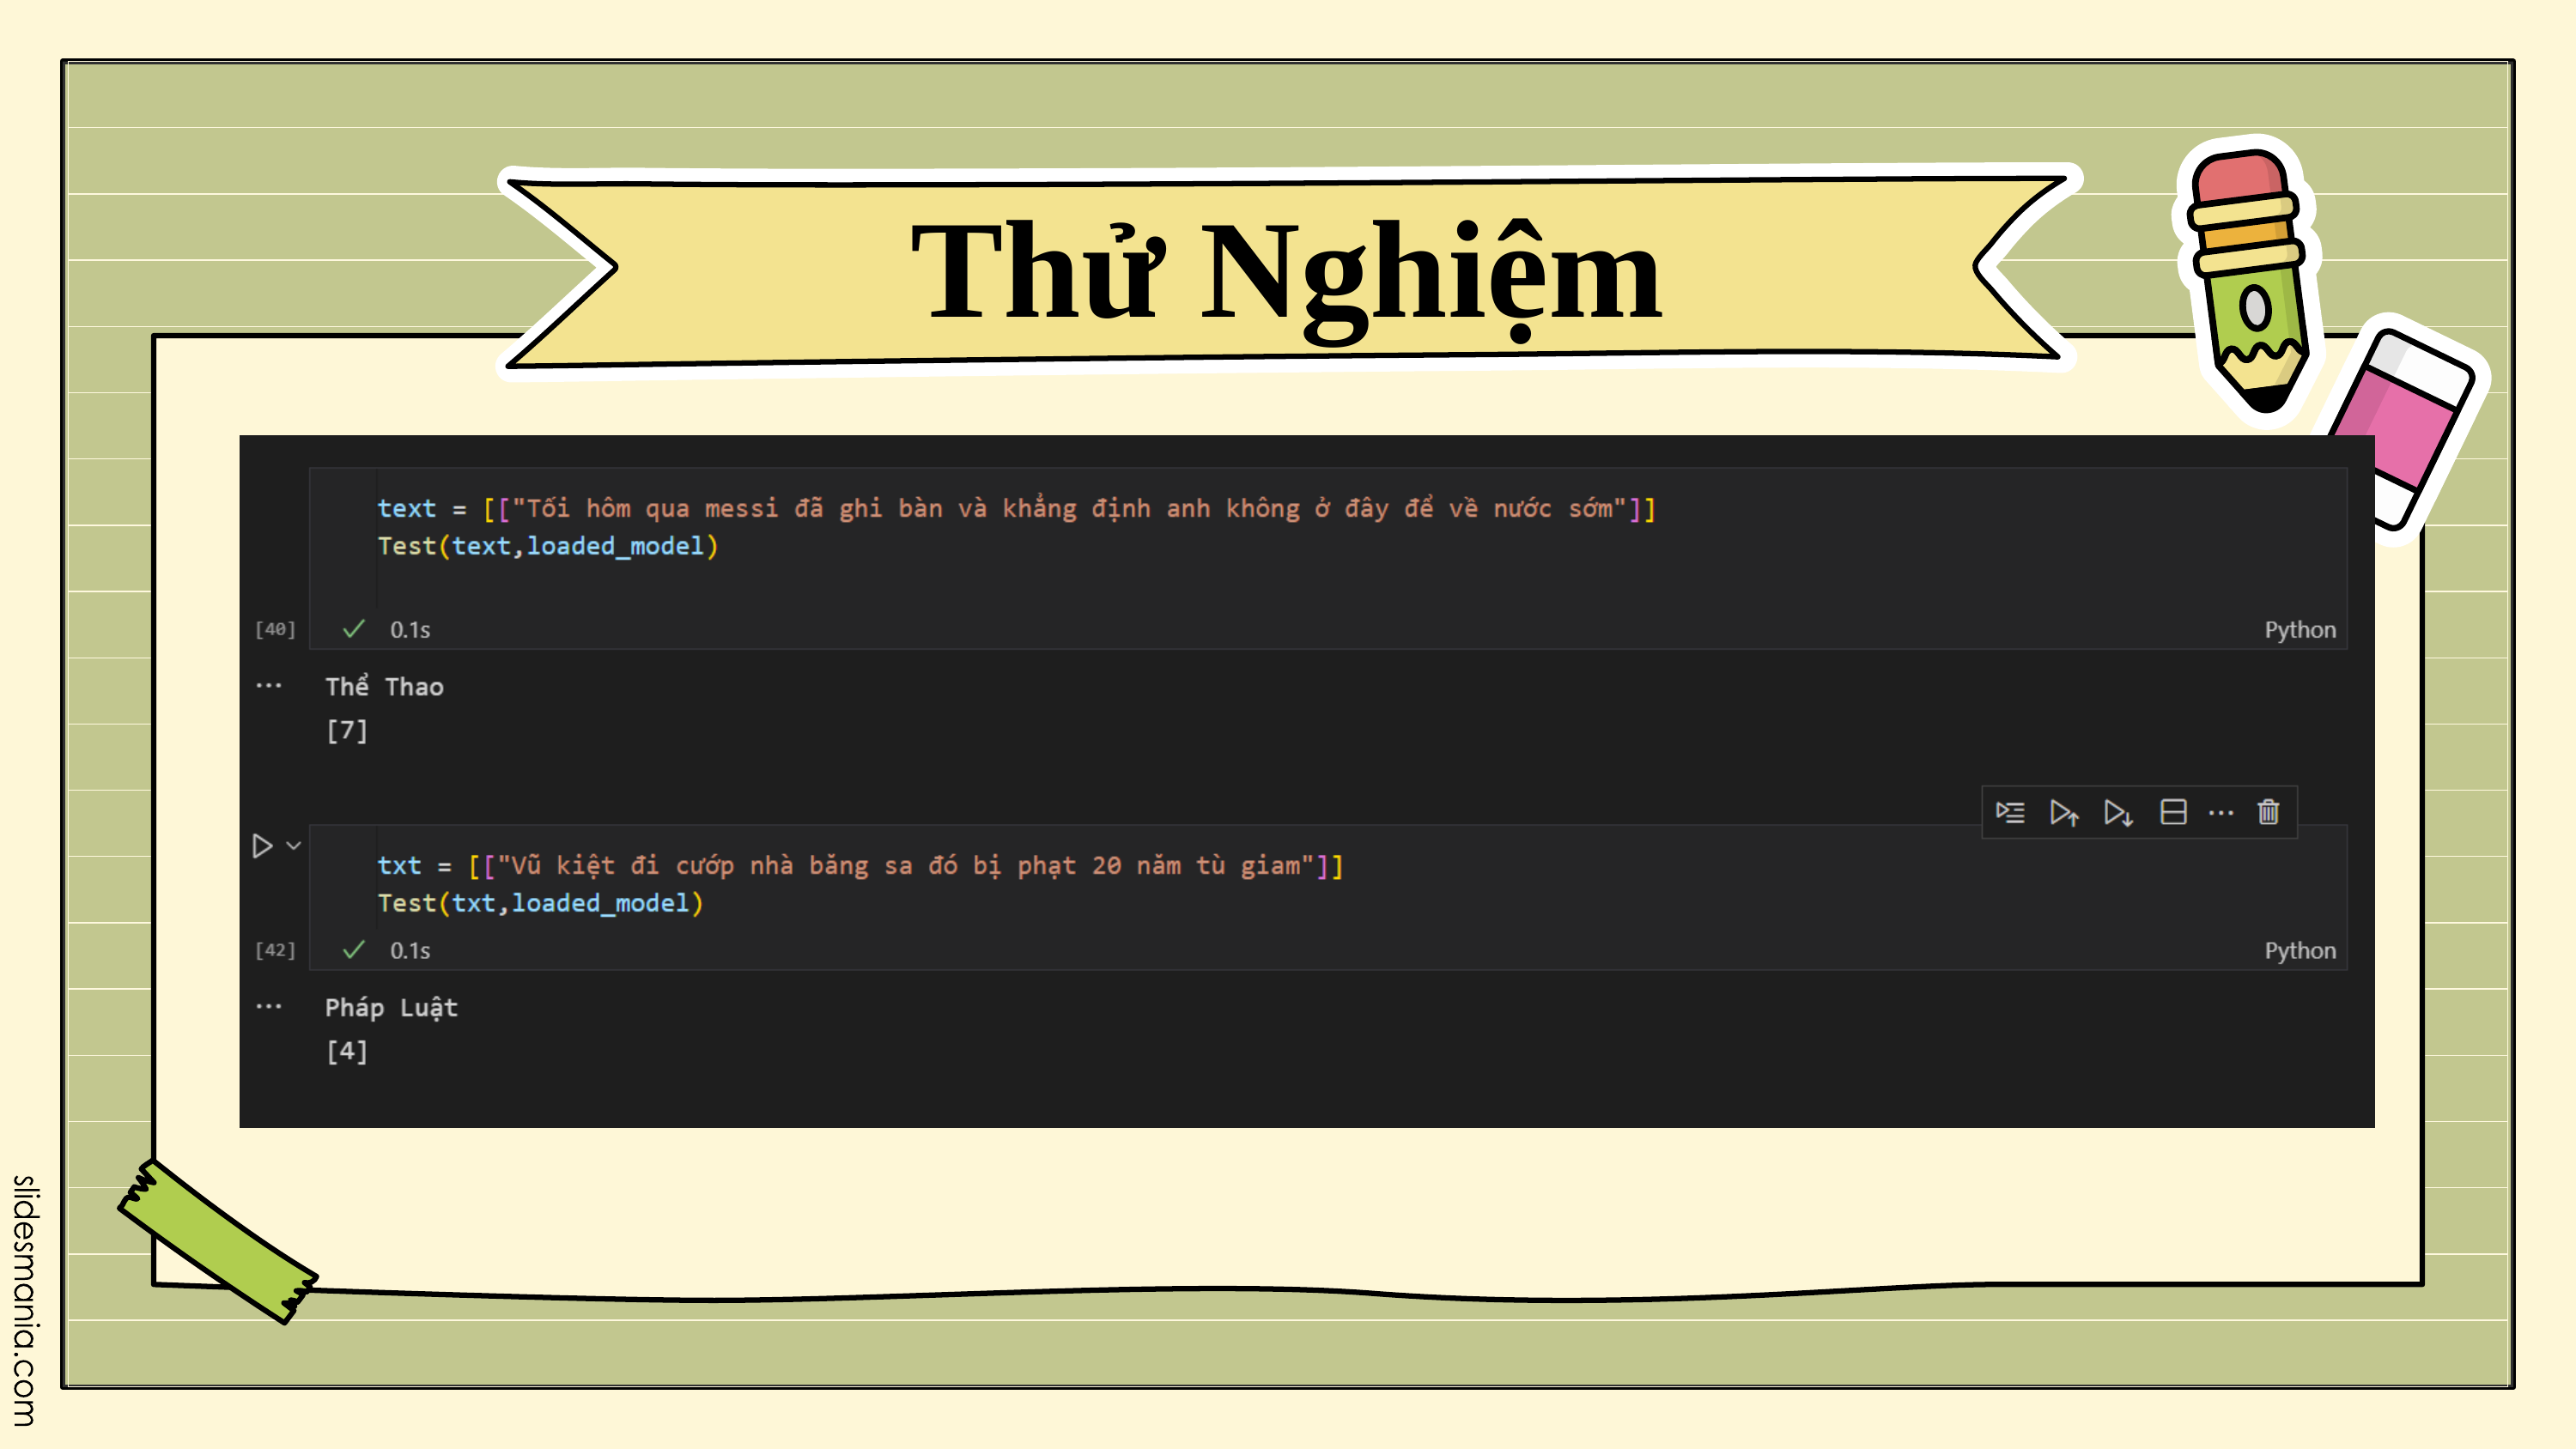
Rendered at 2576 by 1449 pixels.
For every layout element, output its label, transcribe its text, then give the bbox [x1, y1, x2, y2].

text_box [507, 270, 615, 367]
picture [240, 435, 2375, 1129]
text_box Thử Nghiệm [615, 147, 1961, 377]
text_box [1961, 178, 2065, 357]
text_box [1976, 178, 2069, 357]
text_box [509, 181, 615, 265]
